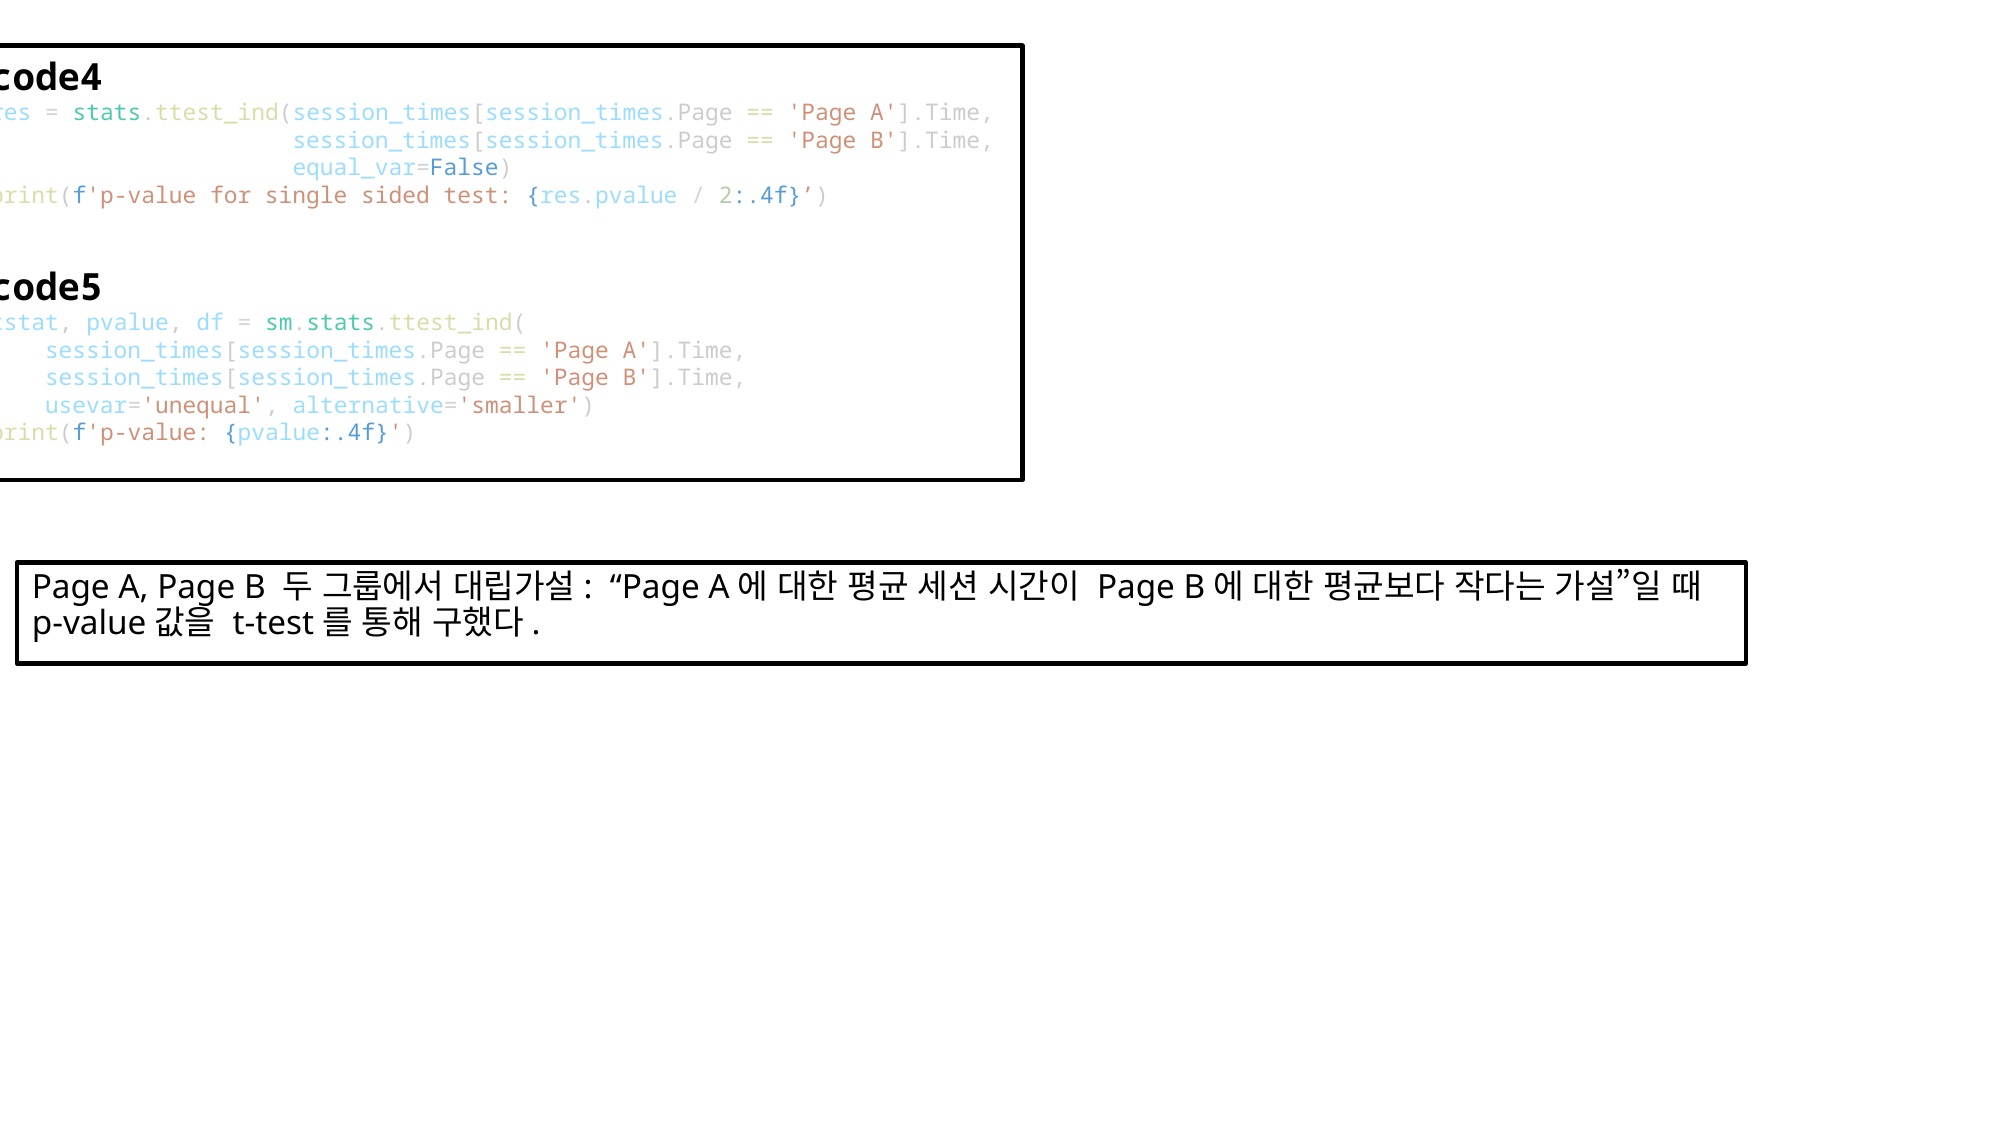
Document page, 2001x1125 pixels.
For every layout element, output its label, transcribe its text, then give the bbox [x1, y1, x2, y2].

text_box code4 res = stats.ttest_ind(session_times[session_times.Page == 'Page A'].Time, session_times[session_times.Page == 'Page B'].Time, equal_var=False) print(f'p-value for single sided test: {res.pvalue / 2:.4f}’) code5 tstat, pvalue, df = sm.stats.ttest_ind( session_times[session_times.Page == 'Page A'].Time, session_times[session_times.Page == 'Page B'].Time, usevar='unequal', alternative='smaller') print(f'p-value: {pvalue:.4f}') [0, 45, 1023, 480]
list Page A, Page B 두 그룹에서 대립가설: “Page A에 대한 평균 세션 시간이 Page B에 대한 평균보다 작다는 가설”일 때 p-value값을 t-test를 통해 구했다. [16, 562, 1746, 664]
